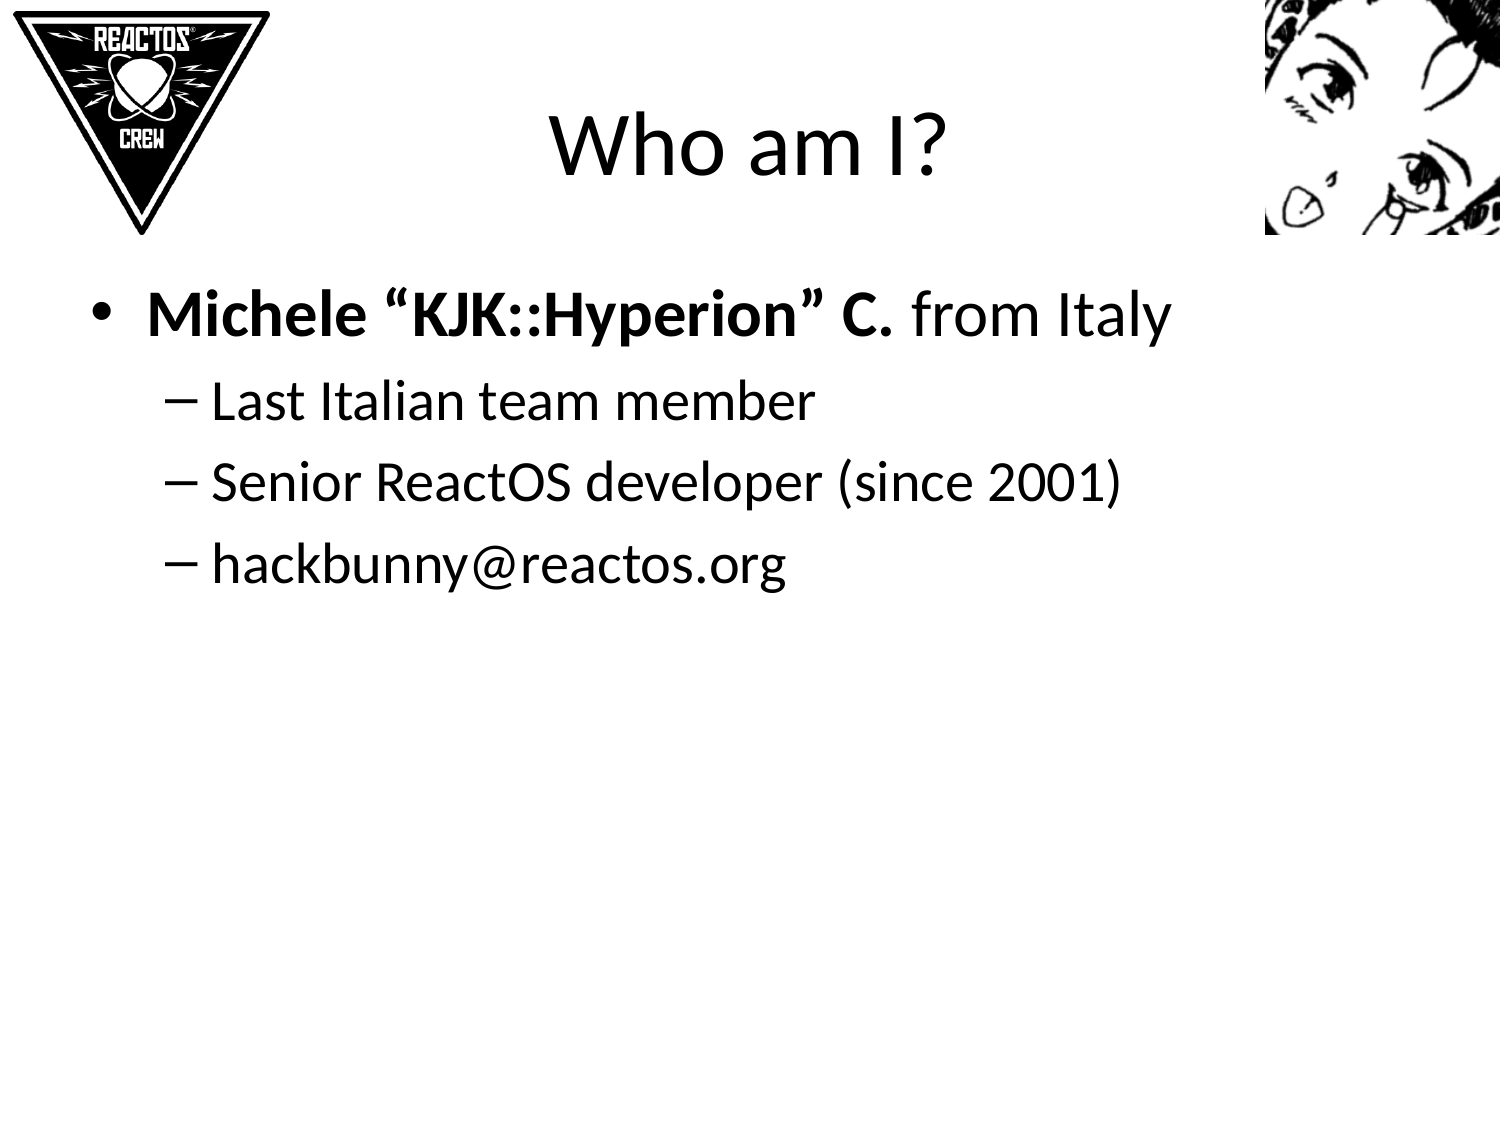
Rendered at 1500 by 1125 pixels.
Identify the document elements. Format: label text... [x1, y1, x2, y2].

picture [13, 11, 270, 235]
title Who am I? [274, 45, 1260, 233]
picture [1265, 0, 1500, 235]
list Michele “KJK::Hyperion” C. from Italy Last Italian team member Senior ReactOS developer (since 2001) hackbunny@reactos.org [75, 262, 1425, 1005]
